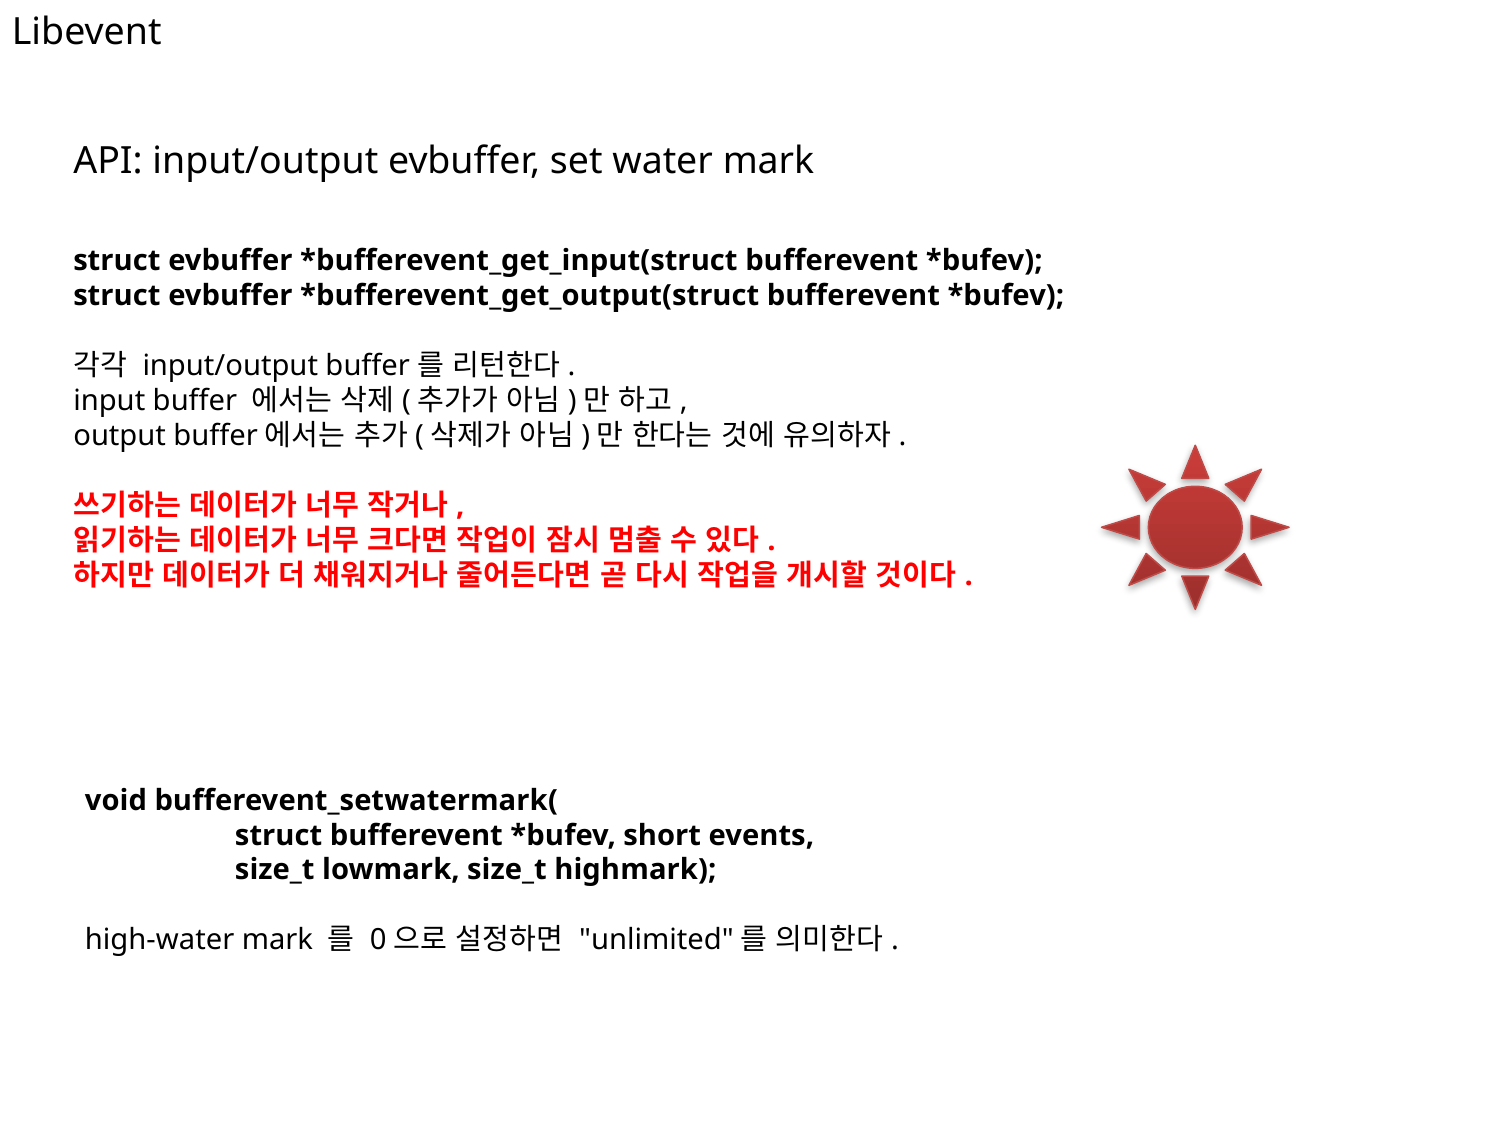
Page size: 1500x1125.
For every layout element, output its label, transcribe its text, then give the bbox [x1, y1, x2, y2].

text_box [1224, 468, 1263, 502]
text_box void bufferevent_setwatermark( struct bufferevent *bufev, short events, size_t lowmark, size_t highmark); high-water mark 를 0으로 설정하면 "unlimited"를 의미한다. [70, 773, 1465, 963]
text_box [1250, 514, 1290, 540]
text_box [1224, 552, 1263, 587]
text_box API: input/output evbuffer, set water mark [58, 128, 1078, 189]
text_box [1128, 552, 1167, 587]
text_box [1147, 485, 1243, 570]
text_box struct evbuffer *bufferevent_get_input(struct bufferevent *bufev); struct evbuffer *bufferevent_get_output(struct bufferevent *bufev); 각각 input/output buffer를 리턴한다. input buffer 에서는 삭제(추가가 아님)만 하고, output buffer에서는 추가(삭제가 아님)만 한다는 것에 유의하자. 쓰기하는 데이터가 너무 작거나, 읽기하는 데이터가 너무 크다면 작업이 잠시 멈출 수 있다. 하지만 데이터가 더 채워지거나 줄어든다면 곧 다시 작업을 개시할 것이다. [58, 234, 1453, 599]
text_box Libevent [0, 0, 177, 60]
text_box [1128, 468, 1167, 502]
text_box [1181, 444, 1210, 480]
text_box [1181, 575, 1210, 611]
text_box [1100, 514, 1141, 540]
